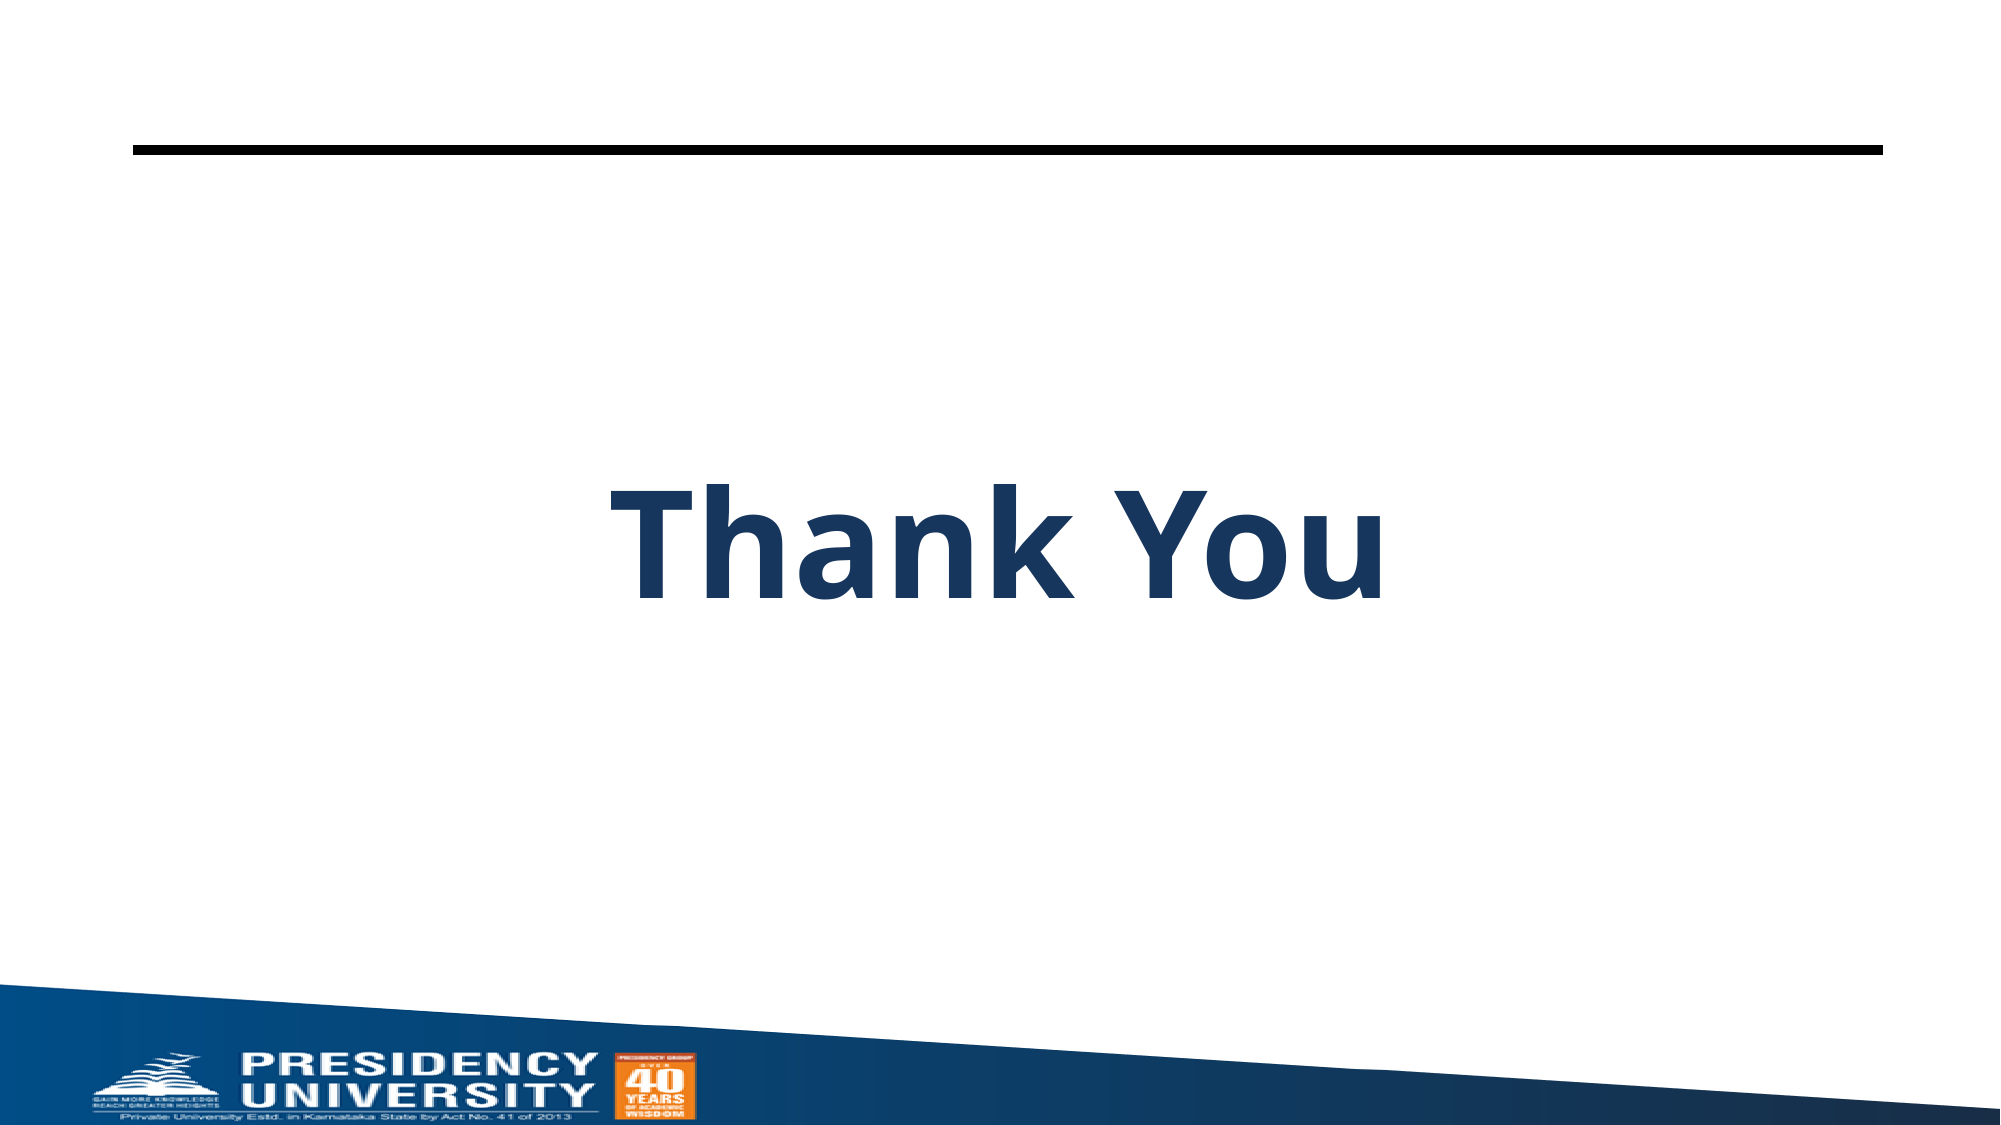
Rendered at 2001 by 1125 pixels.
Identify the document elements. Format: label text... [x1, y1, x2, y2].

title Thank You [125, 498, 1875, 579]
picture [0, 982, 2000, 1125]
